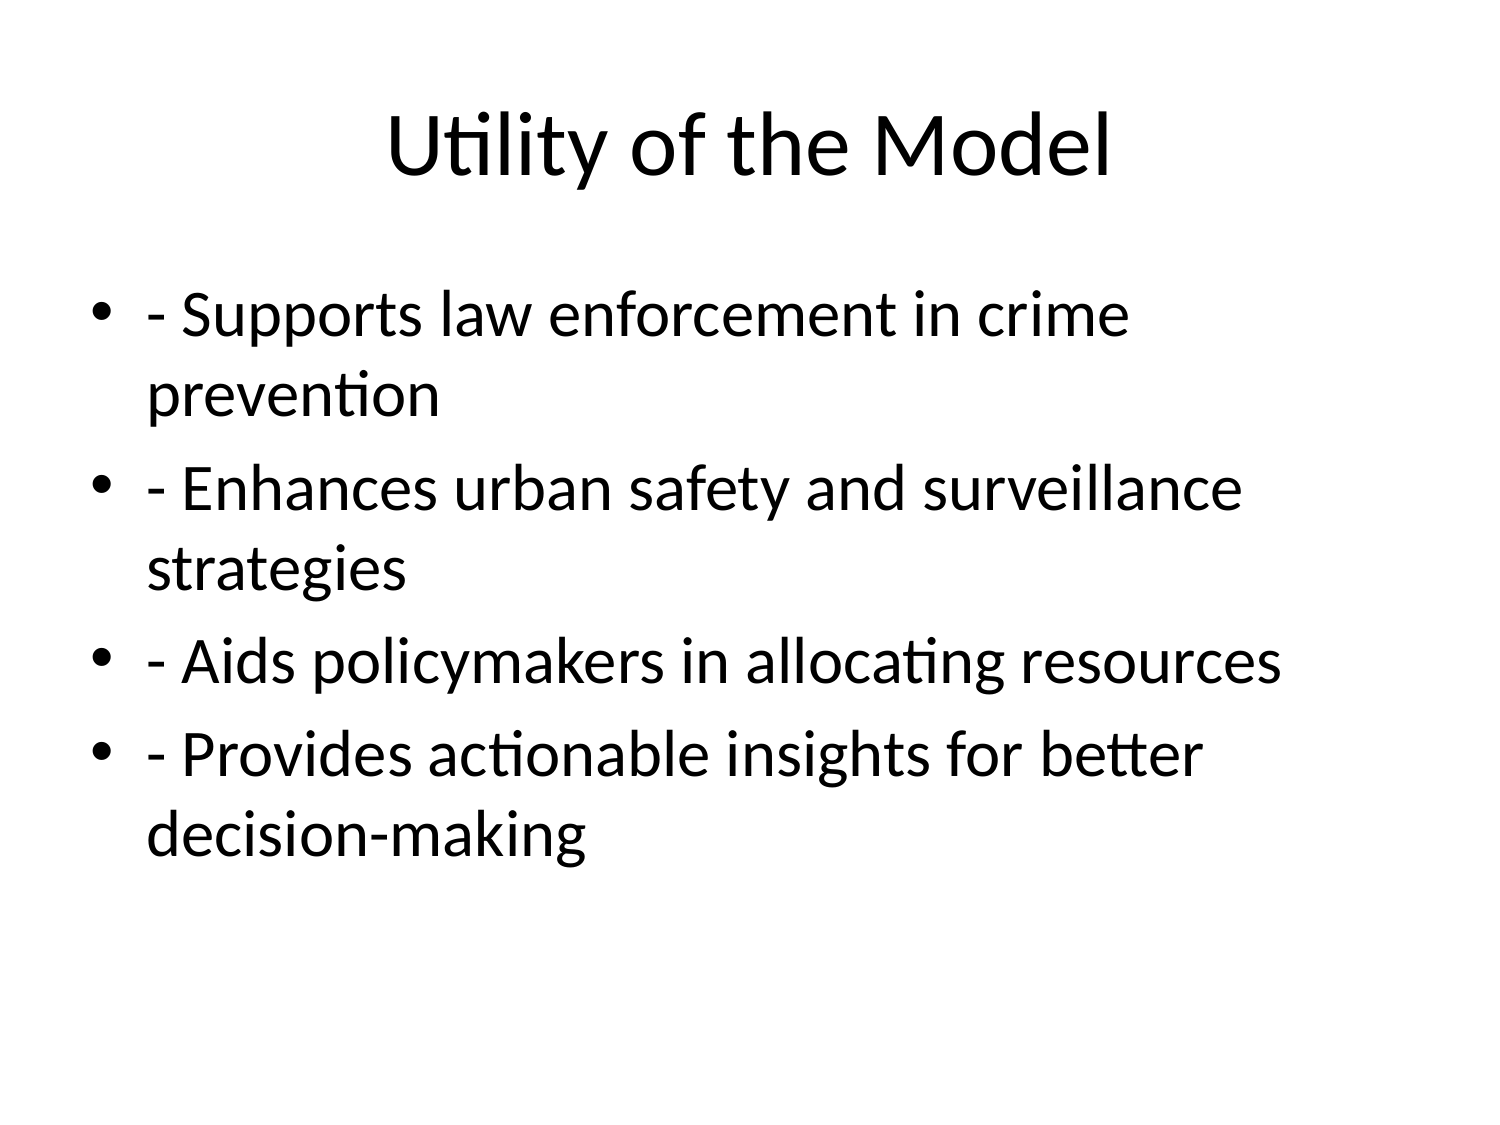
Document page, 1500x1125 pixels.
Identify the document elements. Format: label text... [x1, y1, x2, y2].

list - Supports law enforcement in crime prevention - Enhances urban safety and surveillance strategies - Aids policymakers in allocating resources - Provides actionable insights for better decision-making [75, 262, 1425, 1005]
title Utility of the Model [75, 45, 1425, 233]
